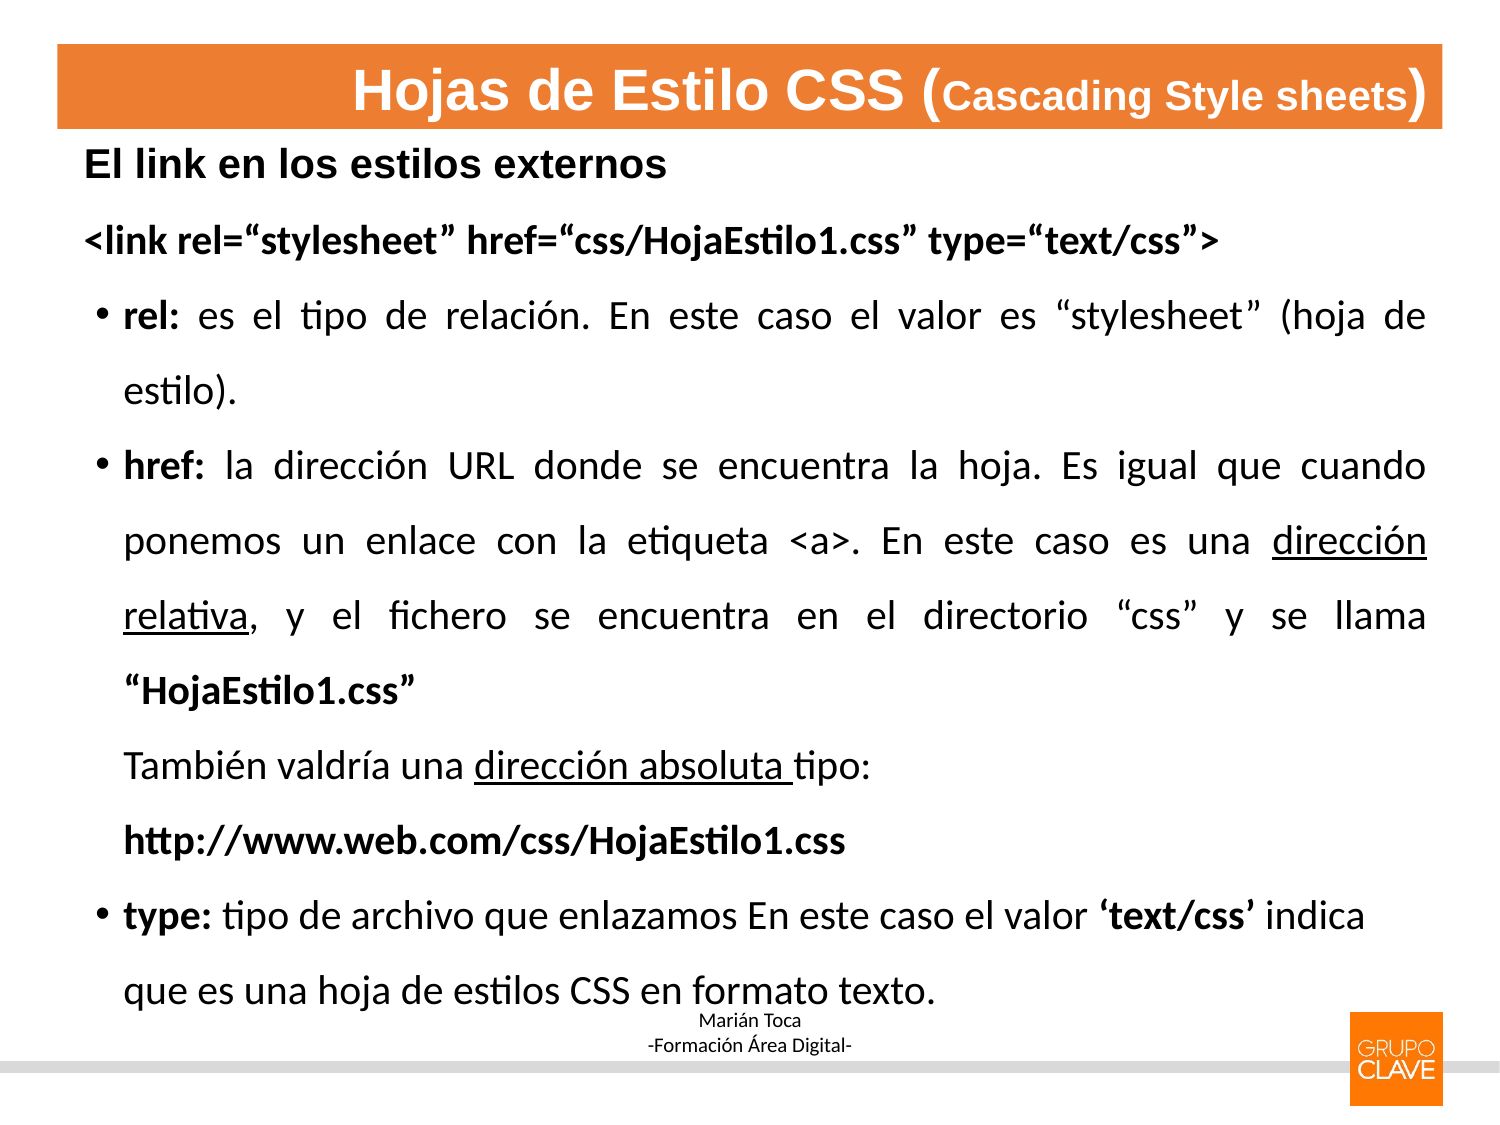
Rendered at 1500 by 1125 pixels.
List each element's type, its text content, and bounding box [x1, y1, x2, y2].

text_box Hojas de Estilo CSS (Cascading Style sheets) [57, 44, 1443, 129]
picture [1350, 1068, 1443, 1106]
subtitle El link en los estilos externos <link rel=“stylesheet” href=“css/HojaEstilo1.css” type=“text/css”> rel: es el tipo de relación. En este caso el valor es “stylesheet” (hoja de estilo). href: la dirección URL donde se encuentra la hoja. Es igual que cuando ponemos un enlace con la etiqueta <a>. En este caso es una dirección relativa, y el fichero se encuentra en el directorio “css” y se llama “HojaEstilo1.css” También valdría una dirección absoluta tipo: http://www.web.com/css/HojaEstilo1.css type: tipo de archivo que enlazamos En este caso el valor ‘text/css’ indica que es una hoja de estilos CSS en formato texto. [57, 129, 1443, 1068]
